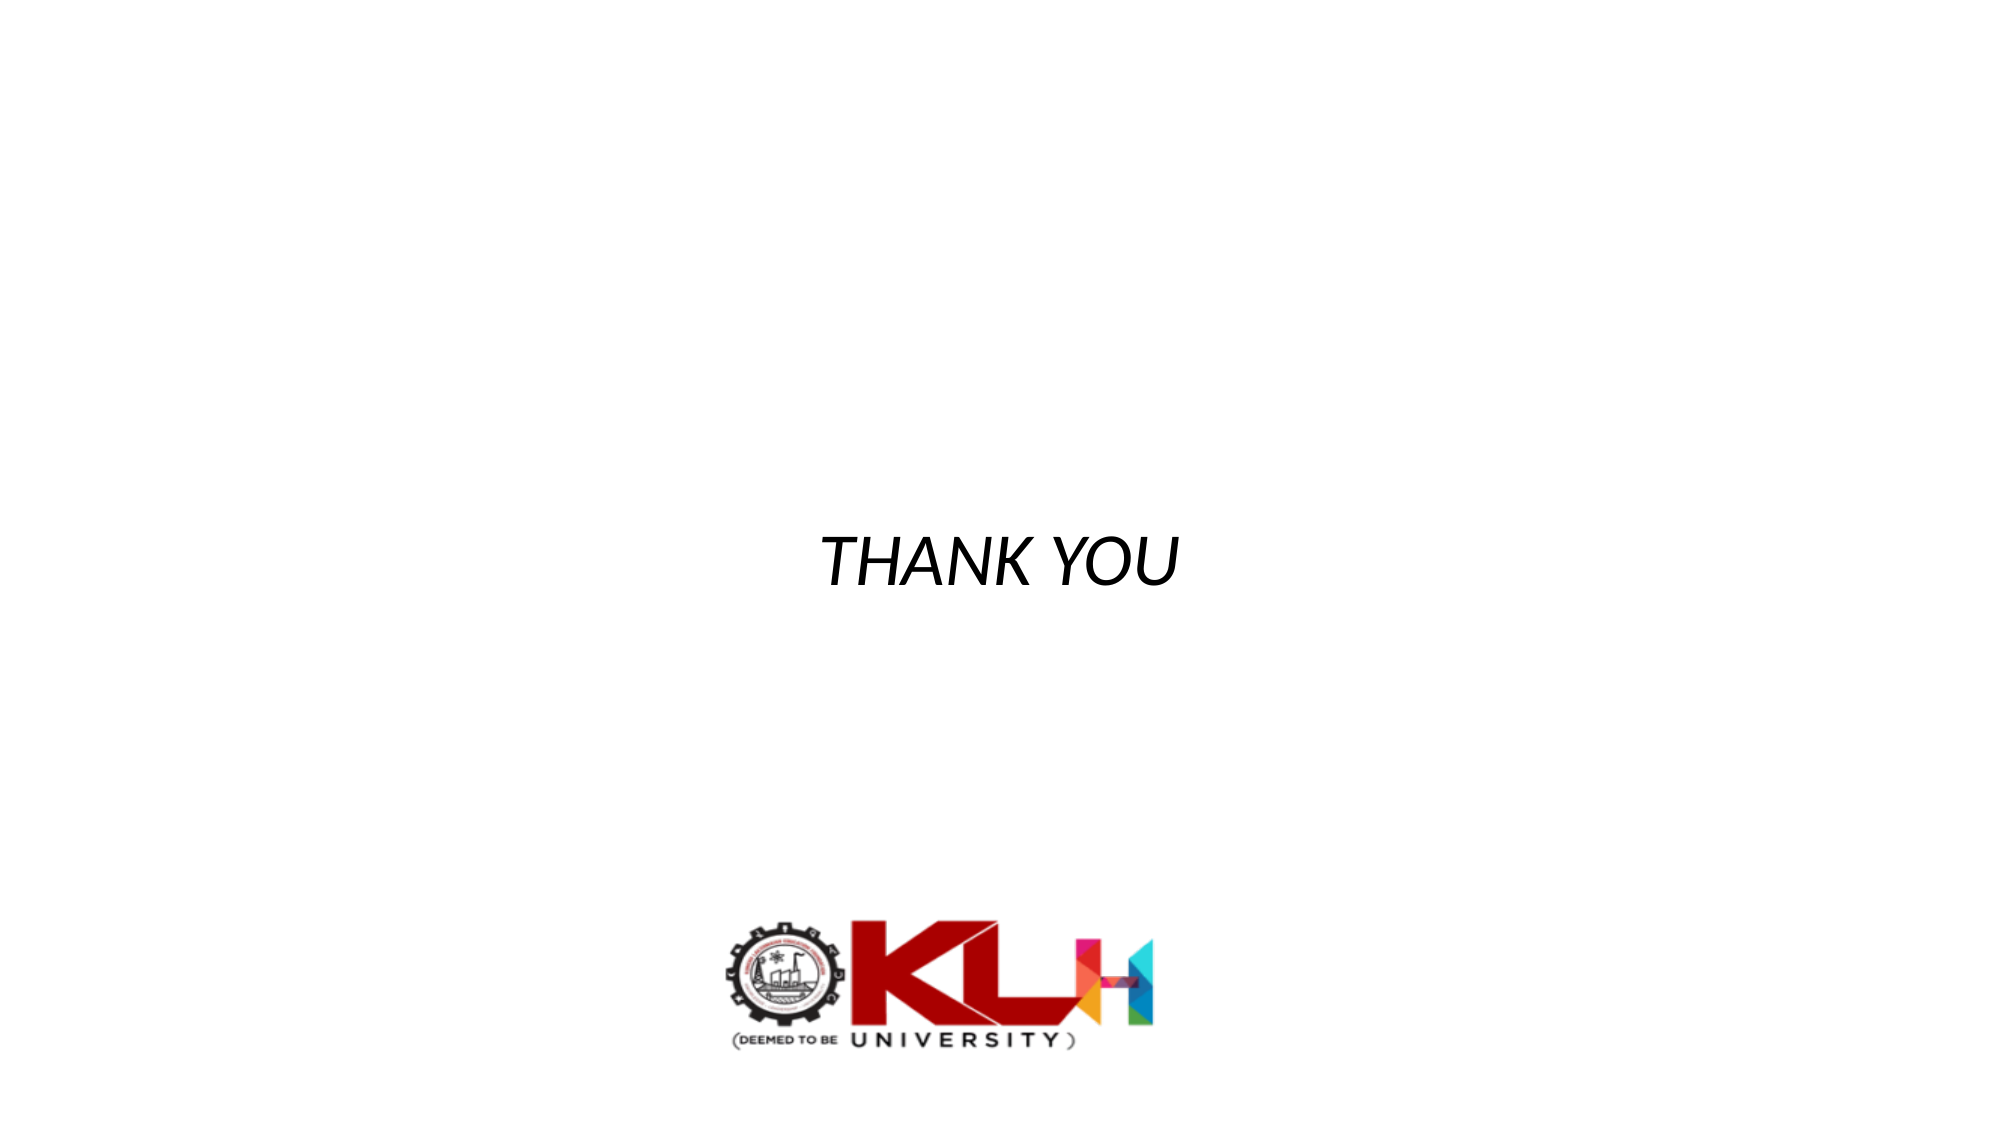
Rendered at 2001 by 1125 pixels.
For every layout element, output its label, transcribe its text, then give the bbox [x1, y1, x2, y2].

list THANK YOU [137, 422, 1863, 648]
picture [717, 890, 1168, 1076]
